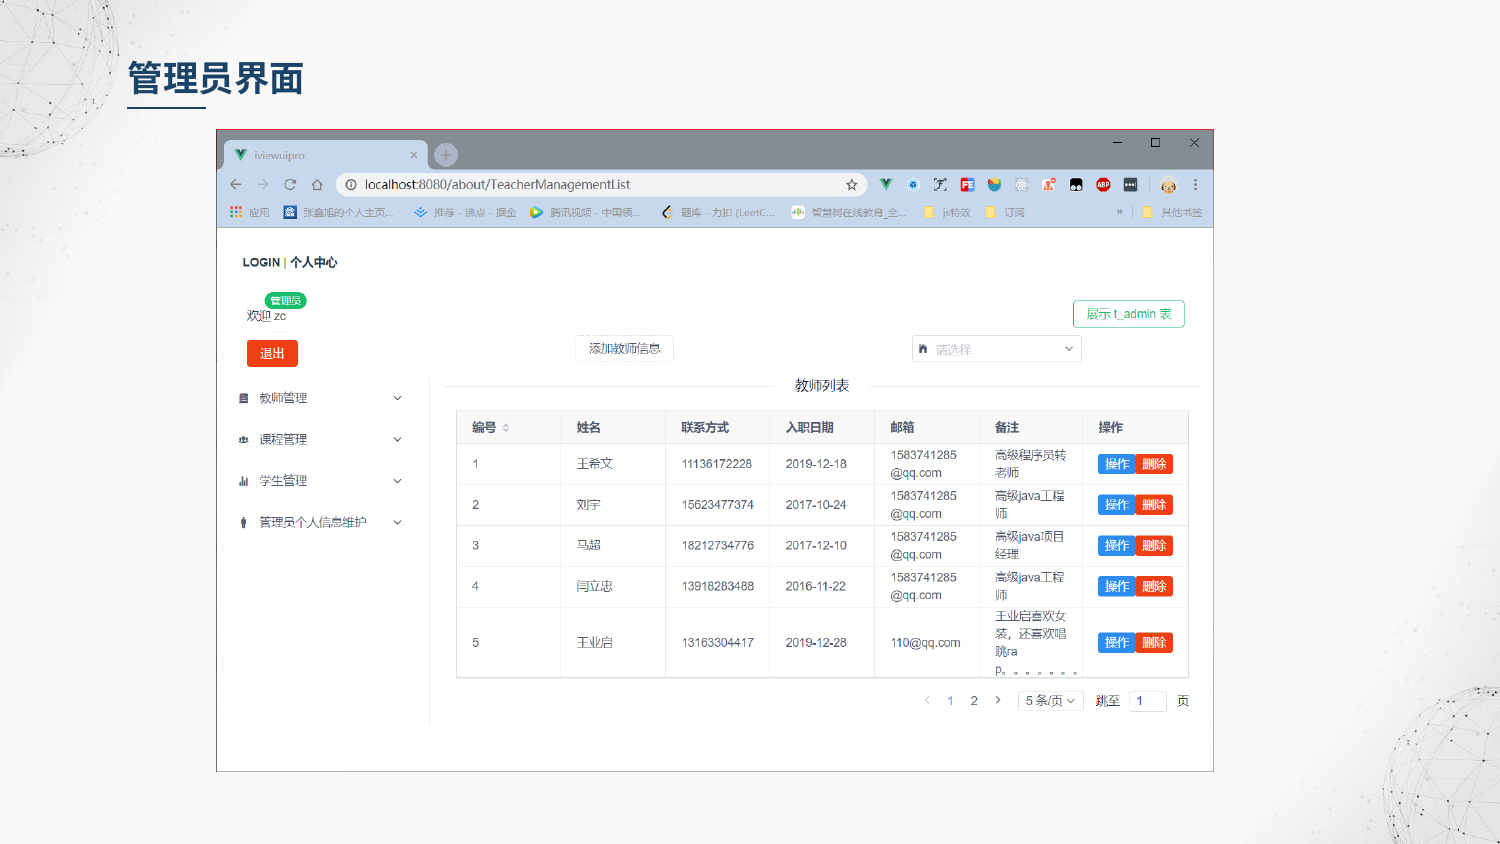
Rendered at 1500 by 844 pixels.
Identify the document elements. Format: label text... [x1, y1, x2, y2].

picture [0, 0, 1500, 844]
text_box 管理员界面 [116, 50, 488, 147]
